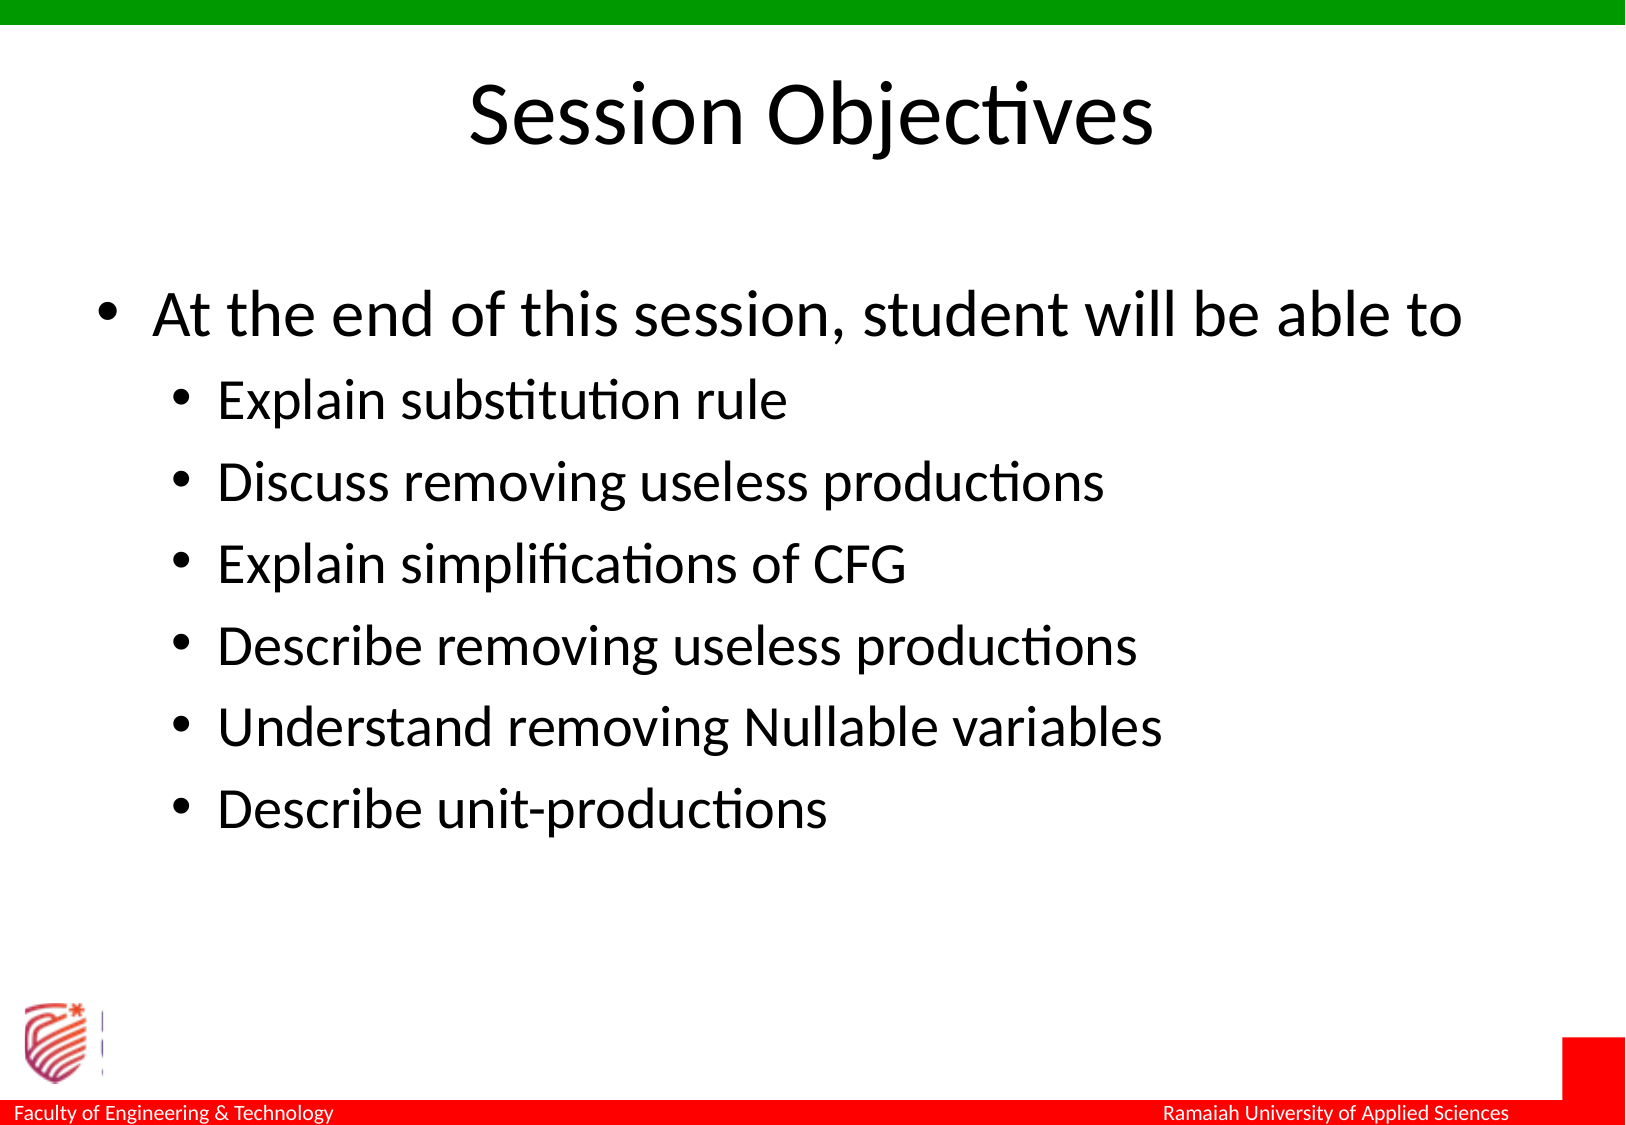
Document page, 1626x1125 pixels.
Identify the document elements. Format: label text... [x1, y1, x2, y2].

picture [24, 1003, 104, 1084]
title Session Objectives [81, 45, 1544, 233]
list At the end of this session, student will be able to Explain substitution rule Discuss removing useless productions Explain simplifications of CFG Describe removing useless productions Understand removing Nullable variables Describe unit-productions [81, 262, 1544, 1005]
